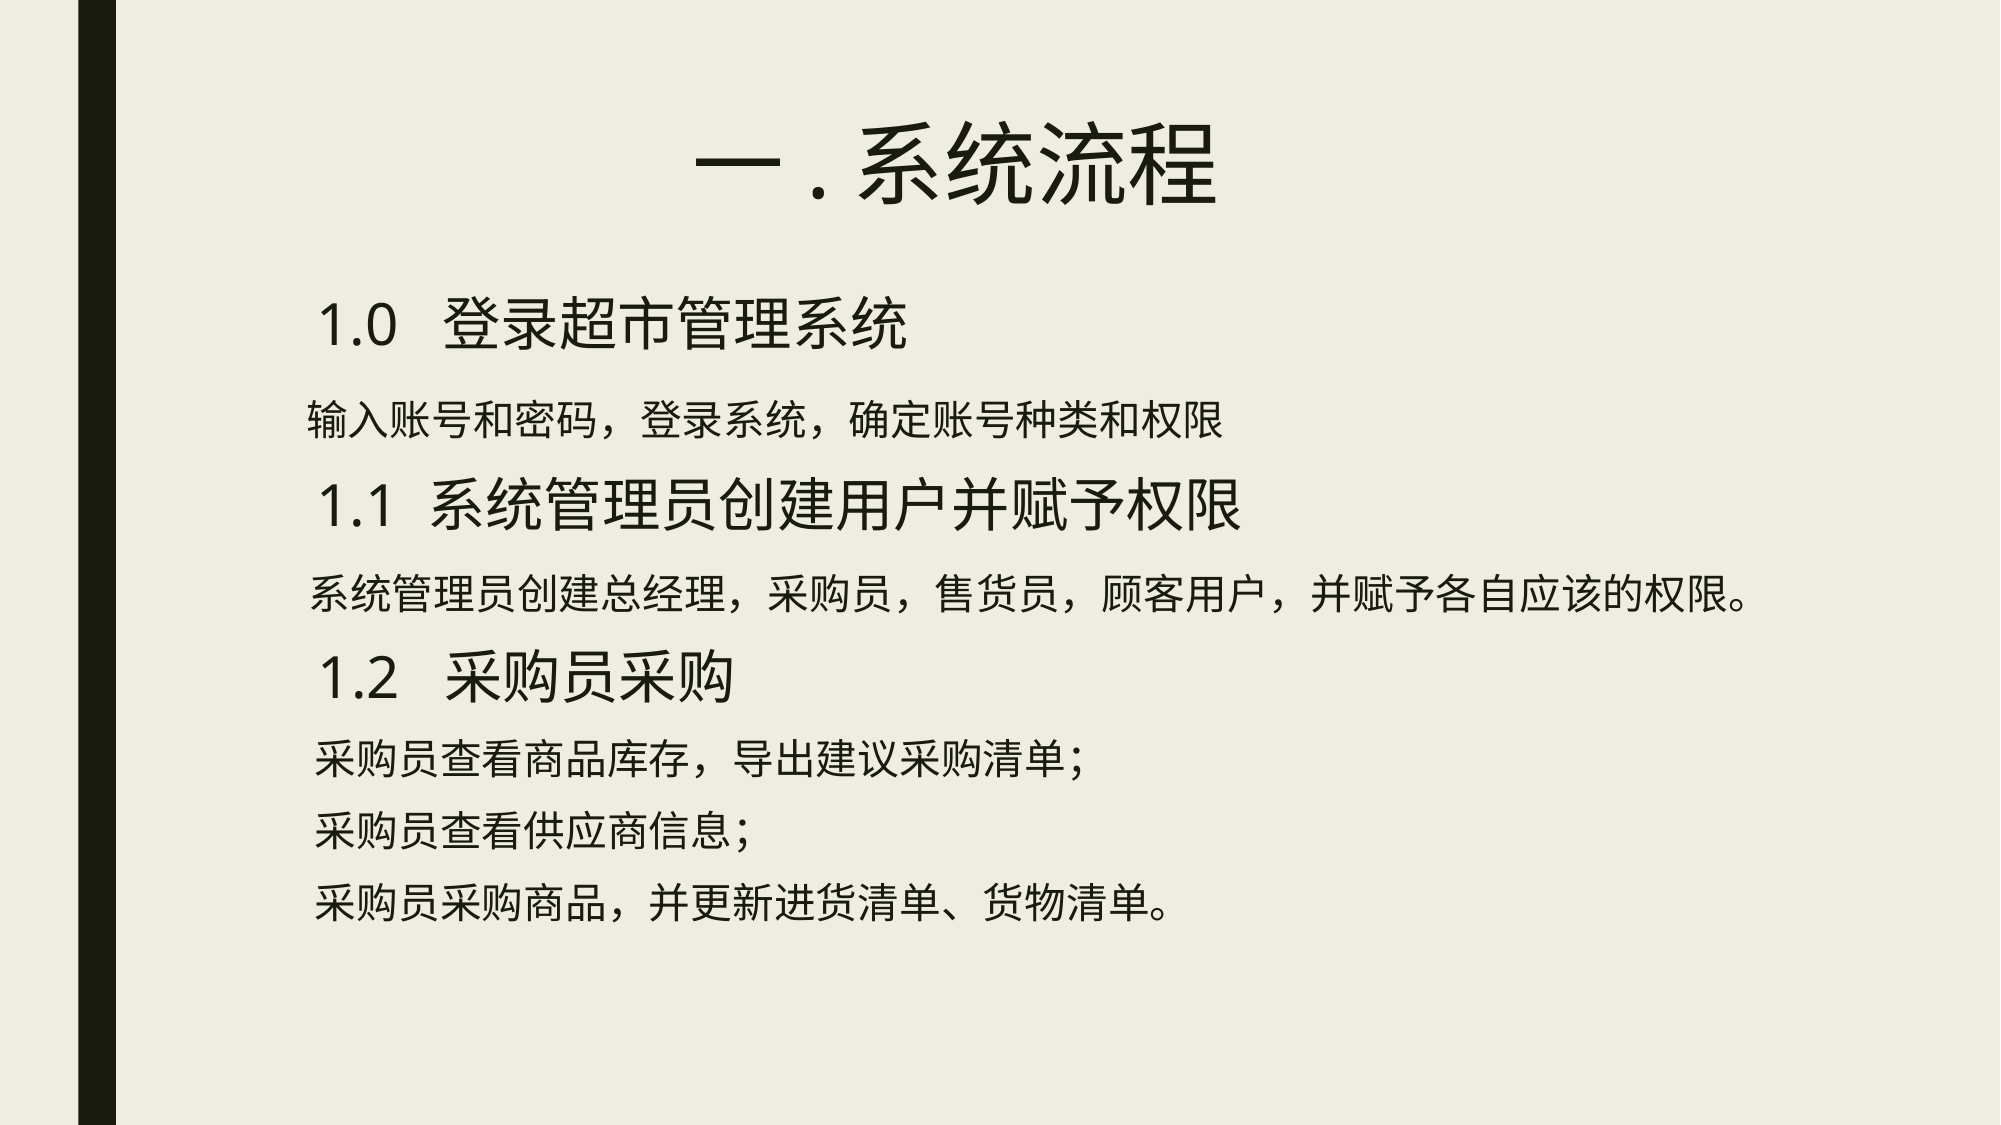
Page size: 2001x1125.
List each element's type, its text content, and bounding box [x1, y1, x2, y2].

list 1.0 登录超市管理系统 输入账号和密码，登录系统，确定账号种类和权限 1.1 系统管理员创建用户并赋予权限 系统管理员创建总经理，采购员，售货员，顾客用户，并赋予各自应该的权限。 1.2 采购员采购 采购员查看商品库存，导出建议采购清单； 采购员查看供应商信息； 采购员采购商品，并更新进货清单、货物清单。 [225, 285, 1800, 1089]
title 一.系统流程 [225, 112, 1800, 285]
